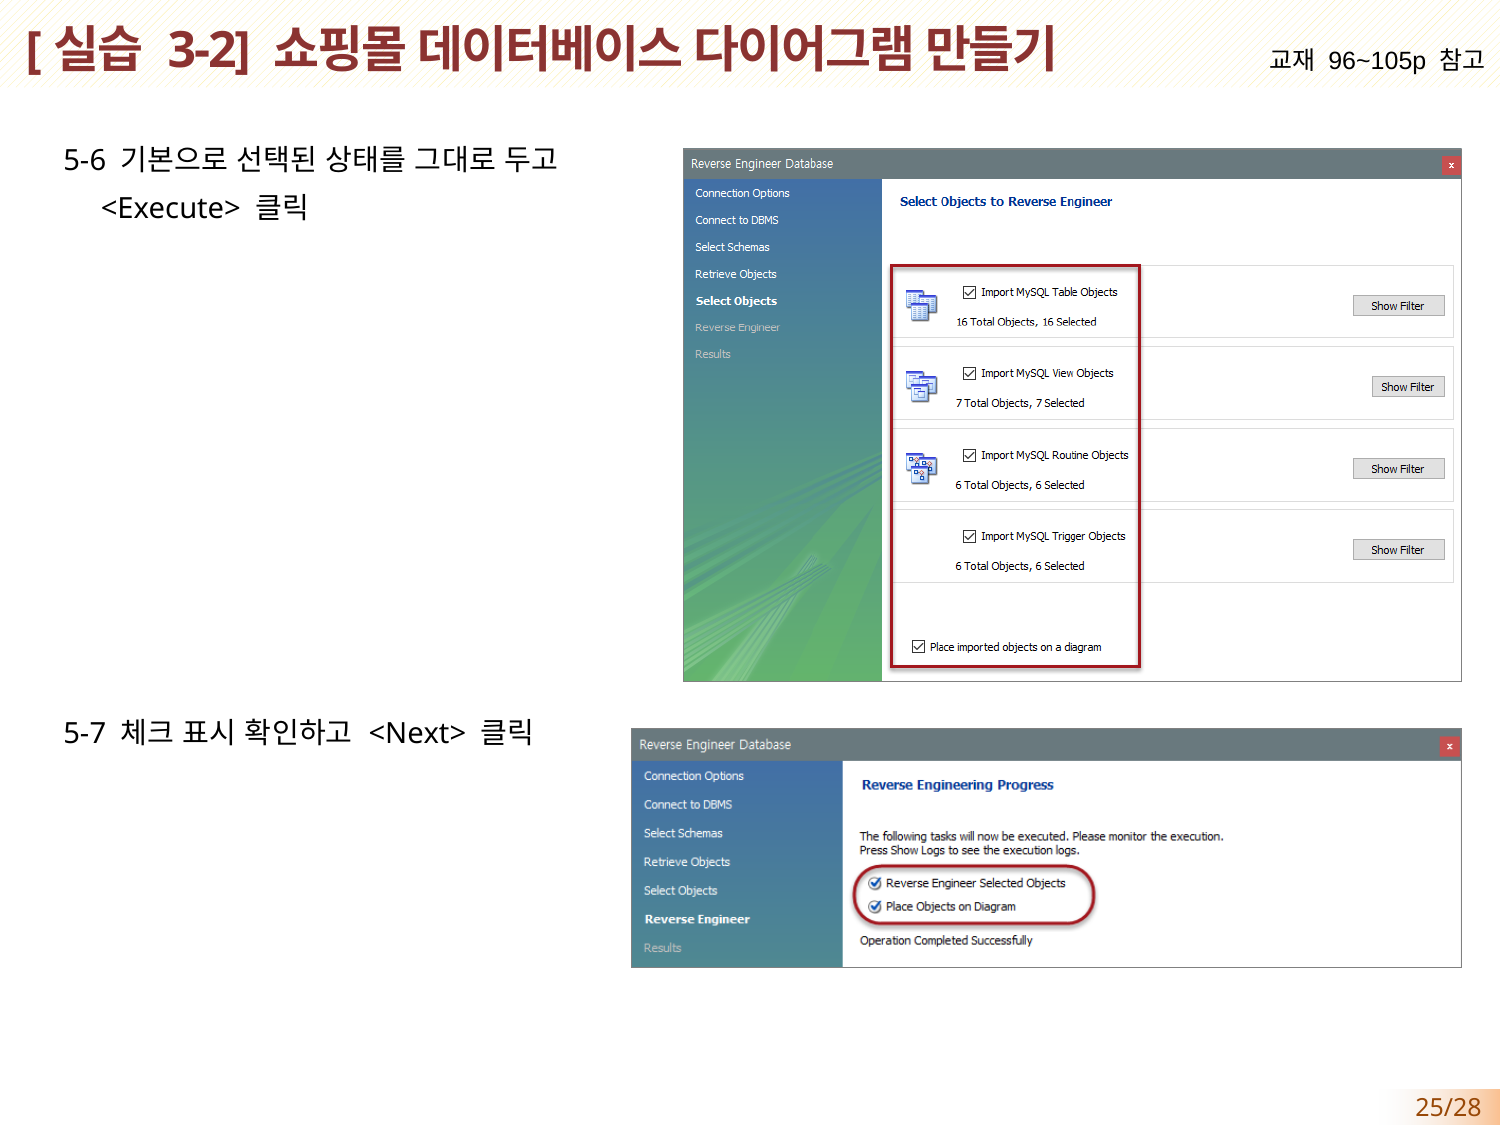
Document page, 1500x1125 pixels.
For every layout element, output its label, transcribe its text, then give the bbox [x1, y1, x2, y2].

picture [683, 148, 1463, 682]
title [실습 3-2] 쇼핑몰 데이터베이스 다이어그램 만들기 [10, 8, 1288, 87]
text_box 교재 96~105p 참고 [1254, 36, 1500, 82]
list 5-6 기본으로 선택된 상태를 그대로 두고 <Execute> 클릭 5-7 체크 표시 확인하고 <Next> 클릭 [10, 126, 1481, 1057]
picture [631, 728, 1462, 968]
